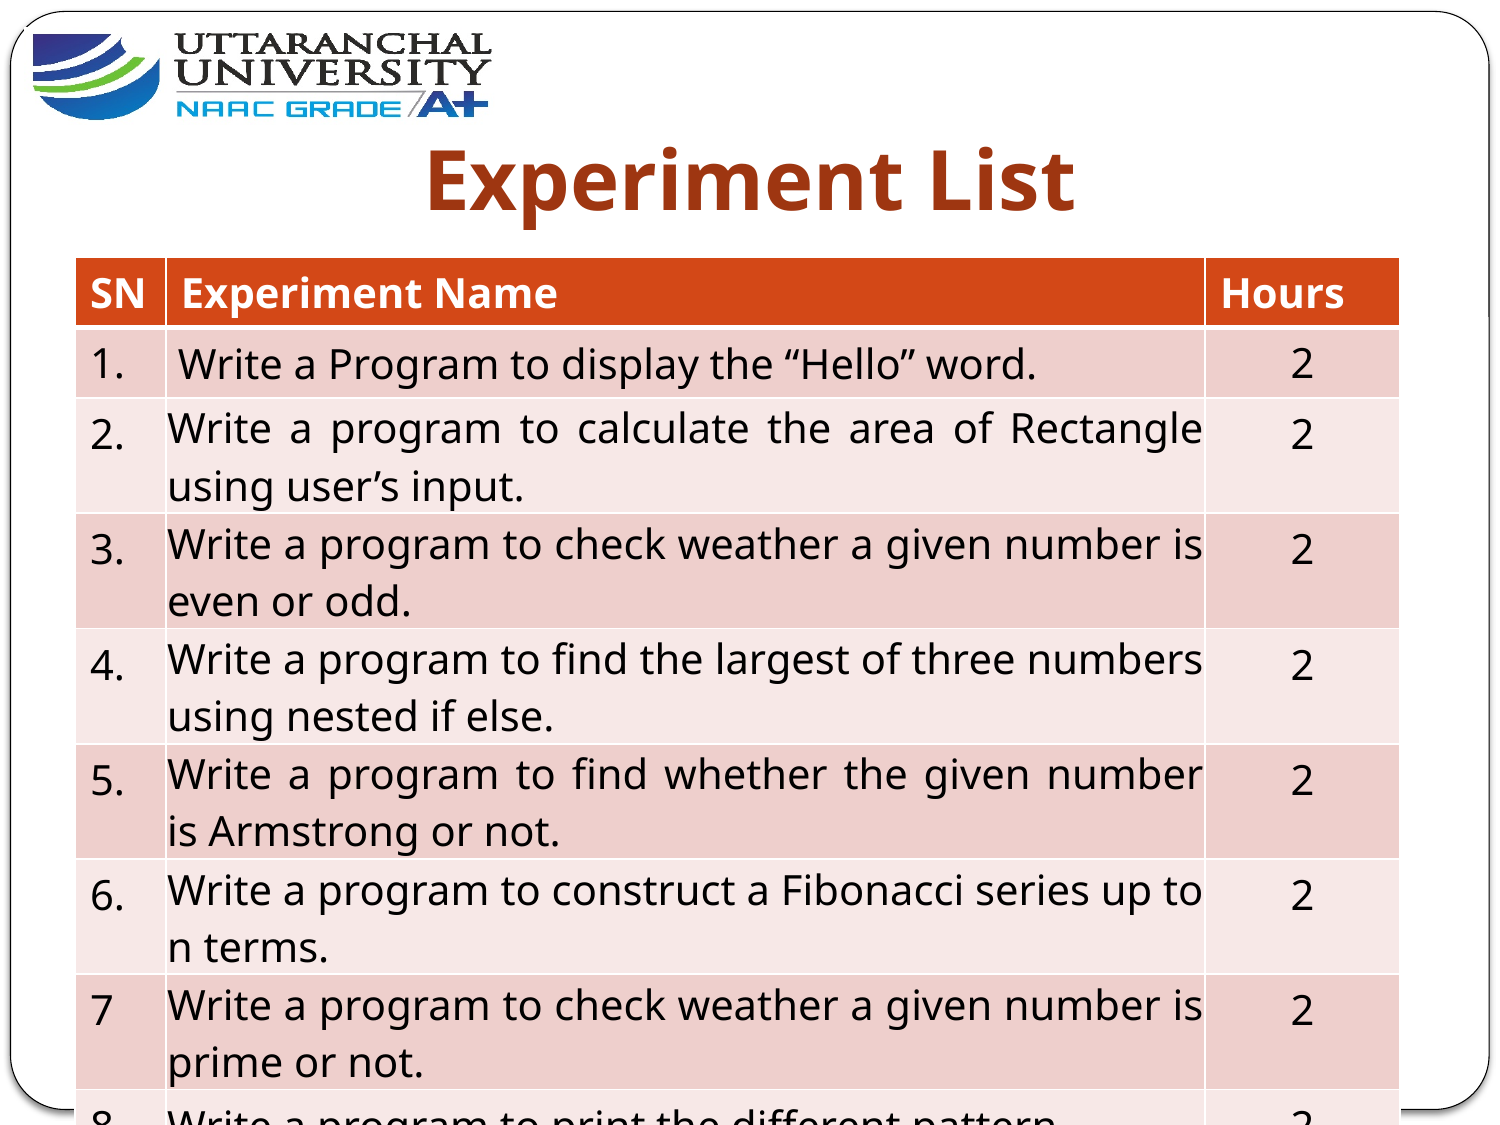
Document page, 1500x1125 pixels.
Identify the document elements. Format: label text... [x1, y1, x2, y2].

table_cell 2 [1206, 399, 1399, 512]
table_cell 2 [1206, 330, 1399, 397]
table_cell 5. [76, 745, 165, 858]
table_cell 2 [1206, 514, 1399, 628]
table_cell 4. [76, 629, 165, 743]
table_header Experiment Name [167, 258, 1204, 325]
table_cell 2 [1206, 745, 1399, 858]
table_cell 8 [76, 1090, 165, 1125]
table_cell Write a Program to display the “Hello” word. [167, 330, 1204, 397]
table_cell 2 [1206, 629, 1399, 743]
table_cell Write a program to check weather a given number is prime or not. [167, 975, 1204, 1089]
table_cell 1. [76, 330, 165, 397]
picture [24, 27, 501, 126]
table_cell 2 [1206, 975, 1399, 1089]
table_cell Write a program to find the largest of three numbers using nested if else. [167, 629, 1204, 743]
table_cell 2 [1206, 1090, 1399, 1125]
table_cell 7 [76, 975, 165, 1089]
table_cell Write a program to find whether the given number is Armstrong or not. [167, 745, 1204, 858]
table_cell Write a program to print the different pattern. [167, 1090, 1204, 1125]
table_cell Write a program to construct a Fibonacci series up to n terms. [167, 860, 1204, 973]
table_cell Write a program to calculate the area of Rectangle using user’s input. [167, 399, 1204, 512]
table_cell Write a program to check weather a given number is even or odd. [167, 514, 1204, 628]
table_cell 2. [76, 399, 165, 512]
table_header SN [76, 258, 165, 325]
table_cell 3. [76, 514, 165, 628]
table_cell 6. [76, 860, 165, 973]
table_cell 2 [1206, 860, 1399, 973]
table_header Hours [1206, 258, 1399, 325]
title Experiment List [112, 112, 1388, 243]
